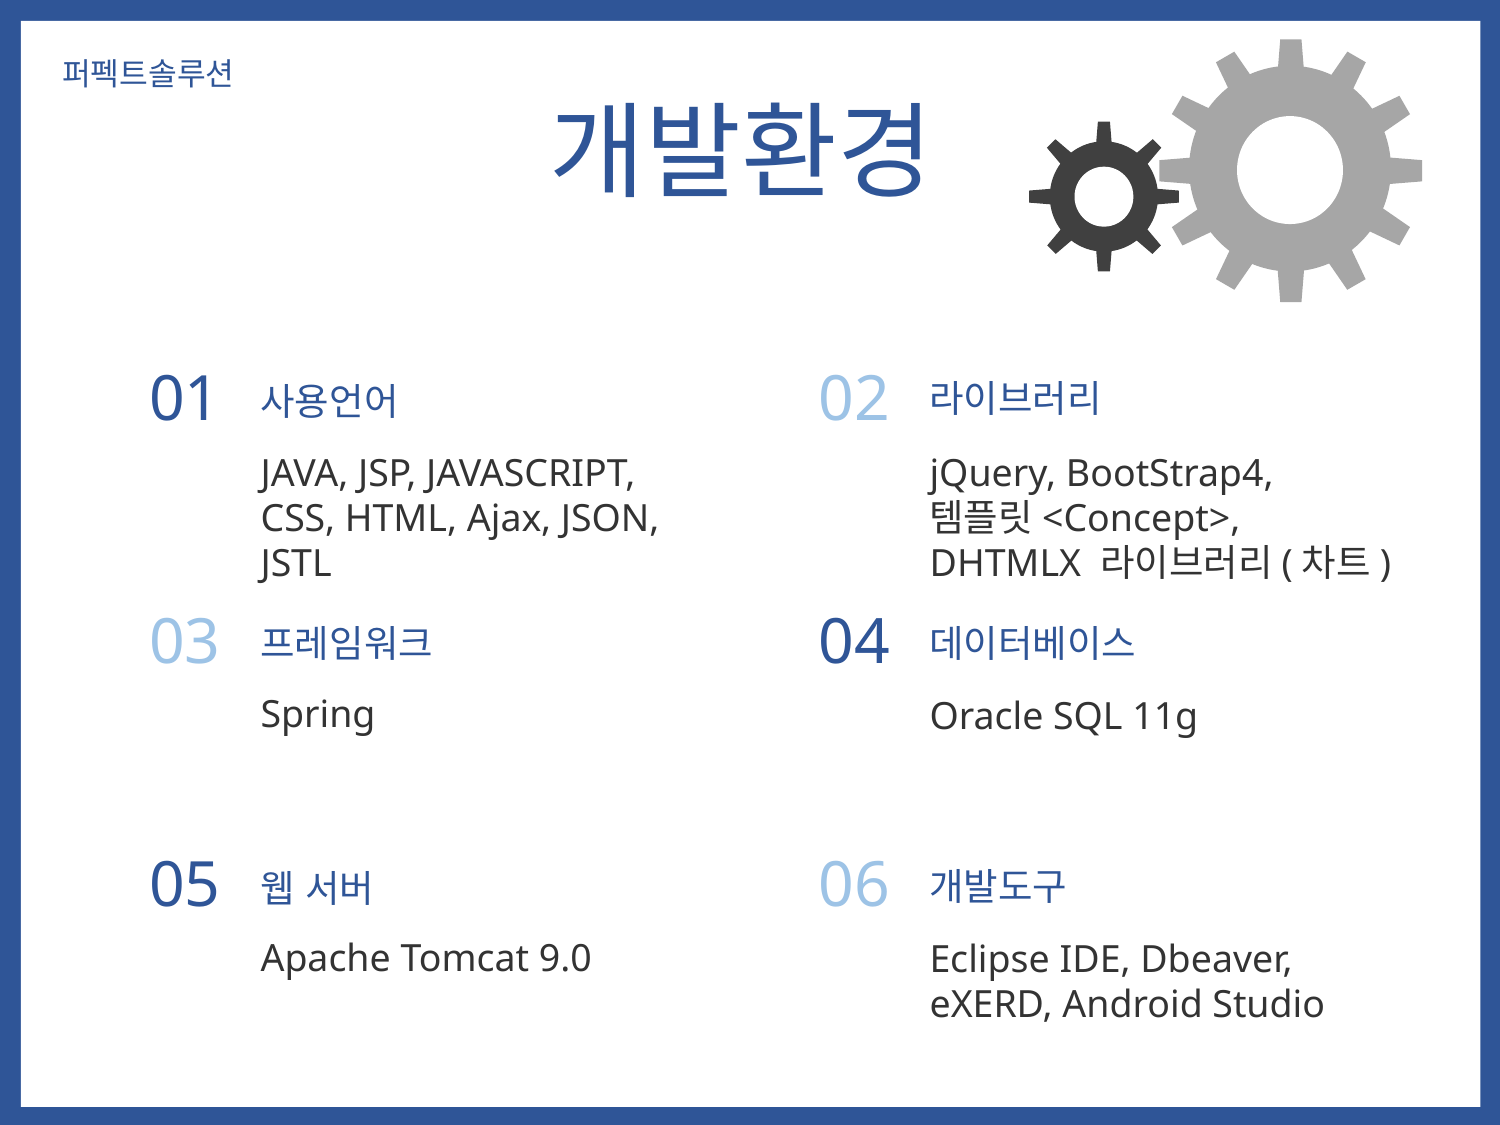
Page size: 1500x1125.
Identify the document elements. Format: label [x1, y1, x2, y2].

text_box [1159, 39, 1423, 303]
text_box [0, 0, 1500, 1125]
text_box [1029, 121, 1179, 272]
